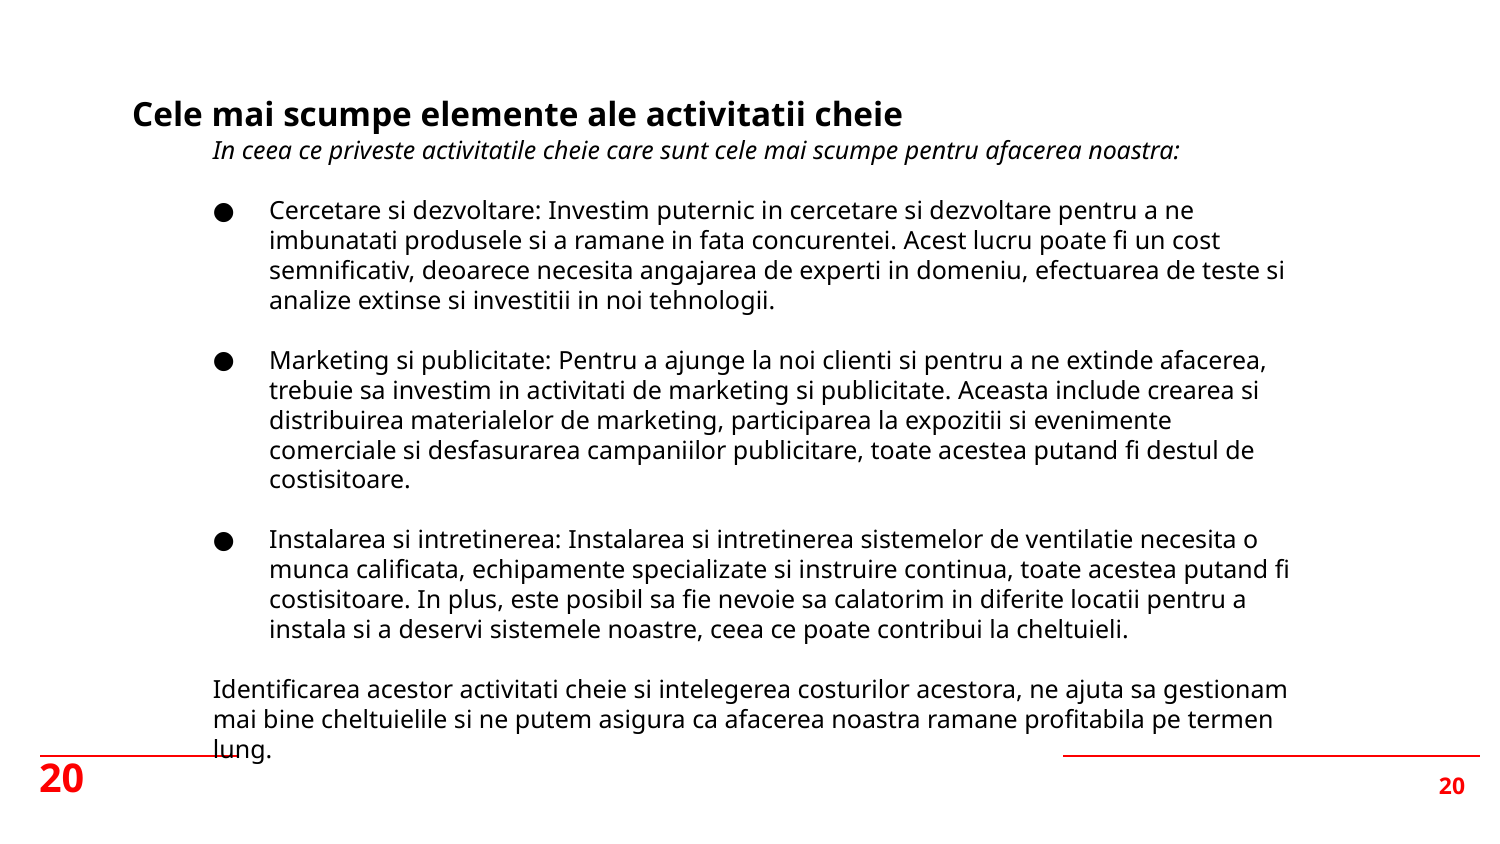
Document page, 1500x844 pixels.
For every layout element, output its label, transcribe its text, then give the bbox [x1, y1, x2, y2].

subtitle In ceea ce priveste activitatile cheie care sunt cele mai scumpe pentru afacerea noastra: Cercetare si dezvoltare: Investim puternic in cercetare si dezvoltare pentru a ne imbunatati produsele si a ramane in fata concurentei. Acest lucru poate fi un cost semnificativ, deoarece necesita angajarea de experti in domeniu, efectuarea de teste si analize extinse si investitii in noi tehnologii. Marketing si publicitate: Pentru a ajunge la noi clienti si pentru a ne extinde afacerea, trebuie sa investim in activitati de marketing si publicitate. Aceasta include crearea si distribuirea materialelor de marketing, participarea la expozitii si evenimente comerciale si desfasurarea campaniilor publicitare, toate acestea putand fi destul de costisitoare. Instalarea si intretinerea: Instalarea si intretinerea sistemelor de ventilatie necesita o munca calificata, echipamente specializate si instruire continua, toate acestea putand fi costisitoare. In plus, este posibil sa fie nevoie sa calatorim in diferite locatii pentru a instala si a deservi sistemele noastre, ceea ce poate contribui la cheltuieli. Identificarea acestor activitati cheie si intelegerea costurilor acestora, ne ajuta sa gestionam mai bine cheltuielile si ne putem asigura ca afacerea noastra ramane profitabila pe termen lung. [179, 267, 1321, 601]
title 20 [24, 774, 302, 801]
title Cele mai scumpe elemente ale activitatii cheie [116, 78, 1259, 173]
